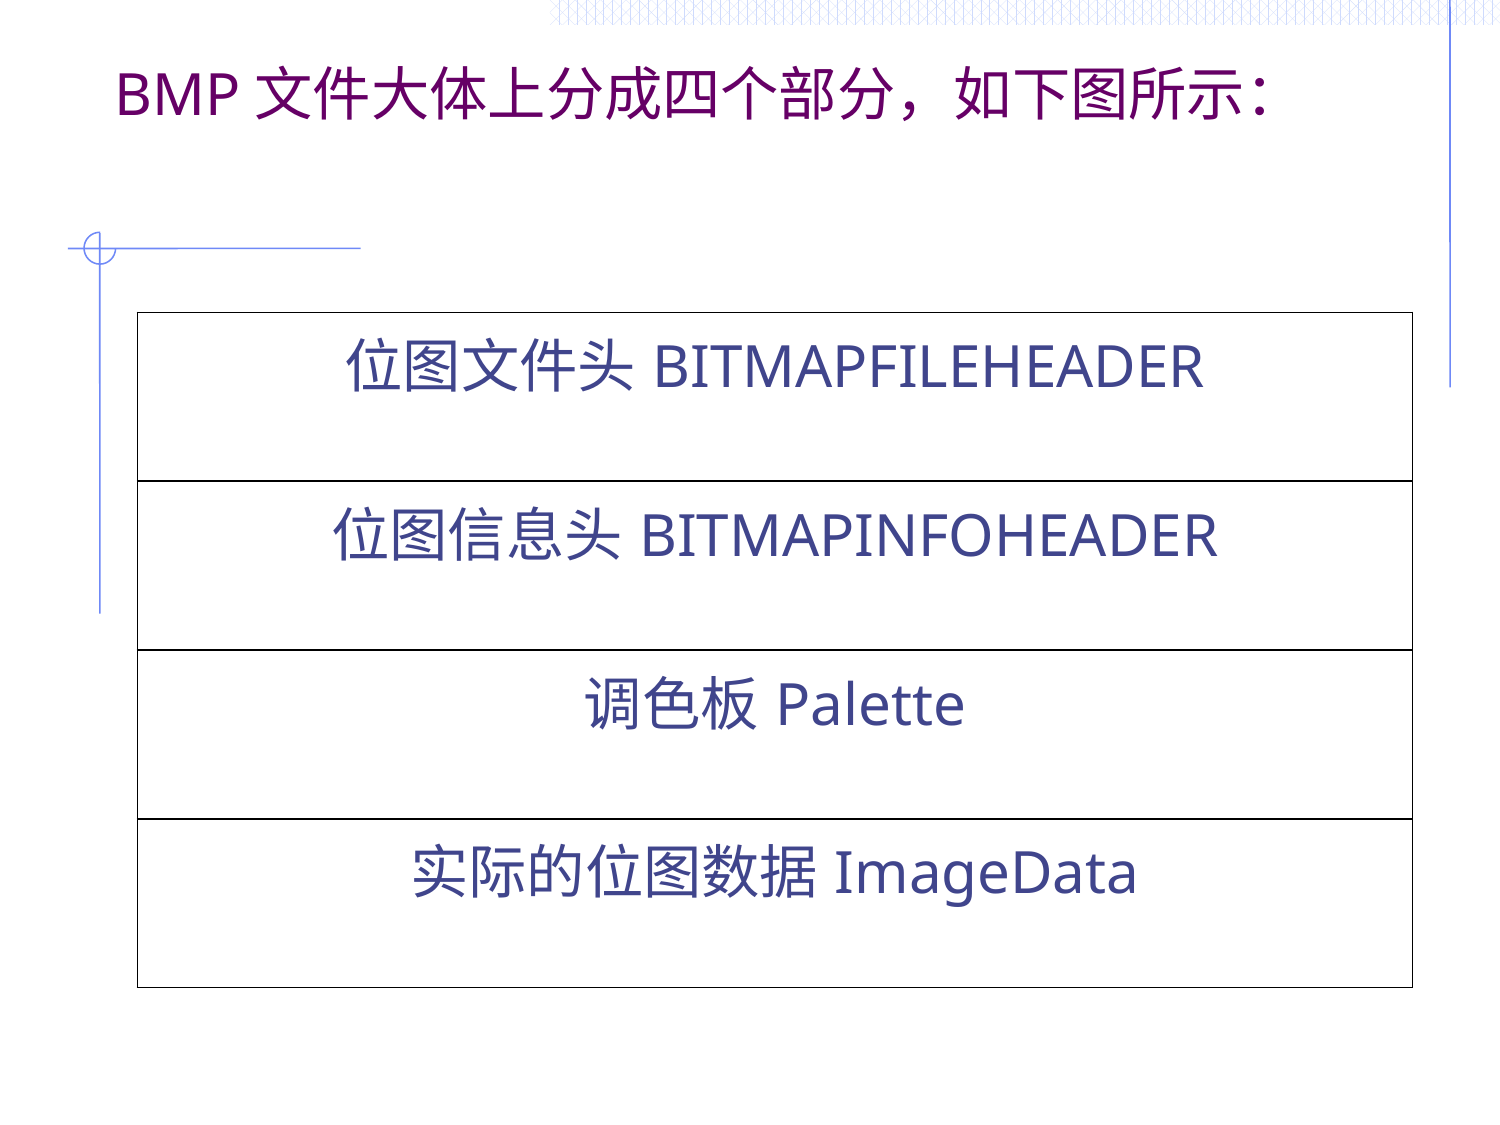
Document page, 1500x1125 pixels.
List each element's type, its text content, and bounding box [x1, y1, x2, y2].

table_cell 实际的位图数据ImageData [138, 820, 1412, 987]
table_cell 位图信息头BITMAPINFOHEADER [138, 482, 1412, 649]
table_cell 调色板Palette [138, 651, 1412, 818]
title BMP文件大体上分成四个部分，如下图所示： [99, 49, 1376, 238]
table_header 位图文件头BITMAPFILEHEADER [138, 313, 1412, 480]
